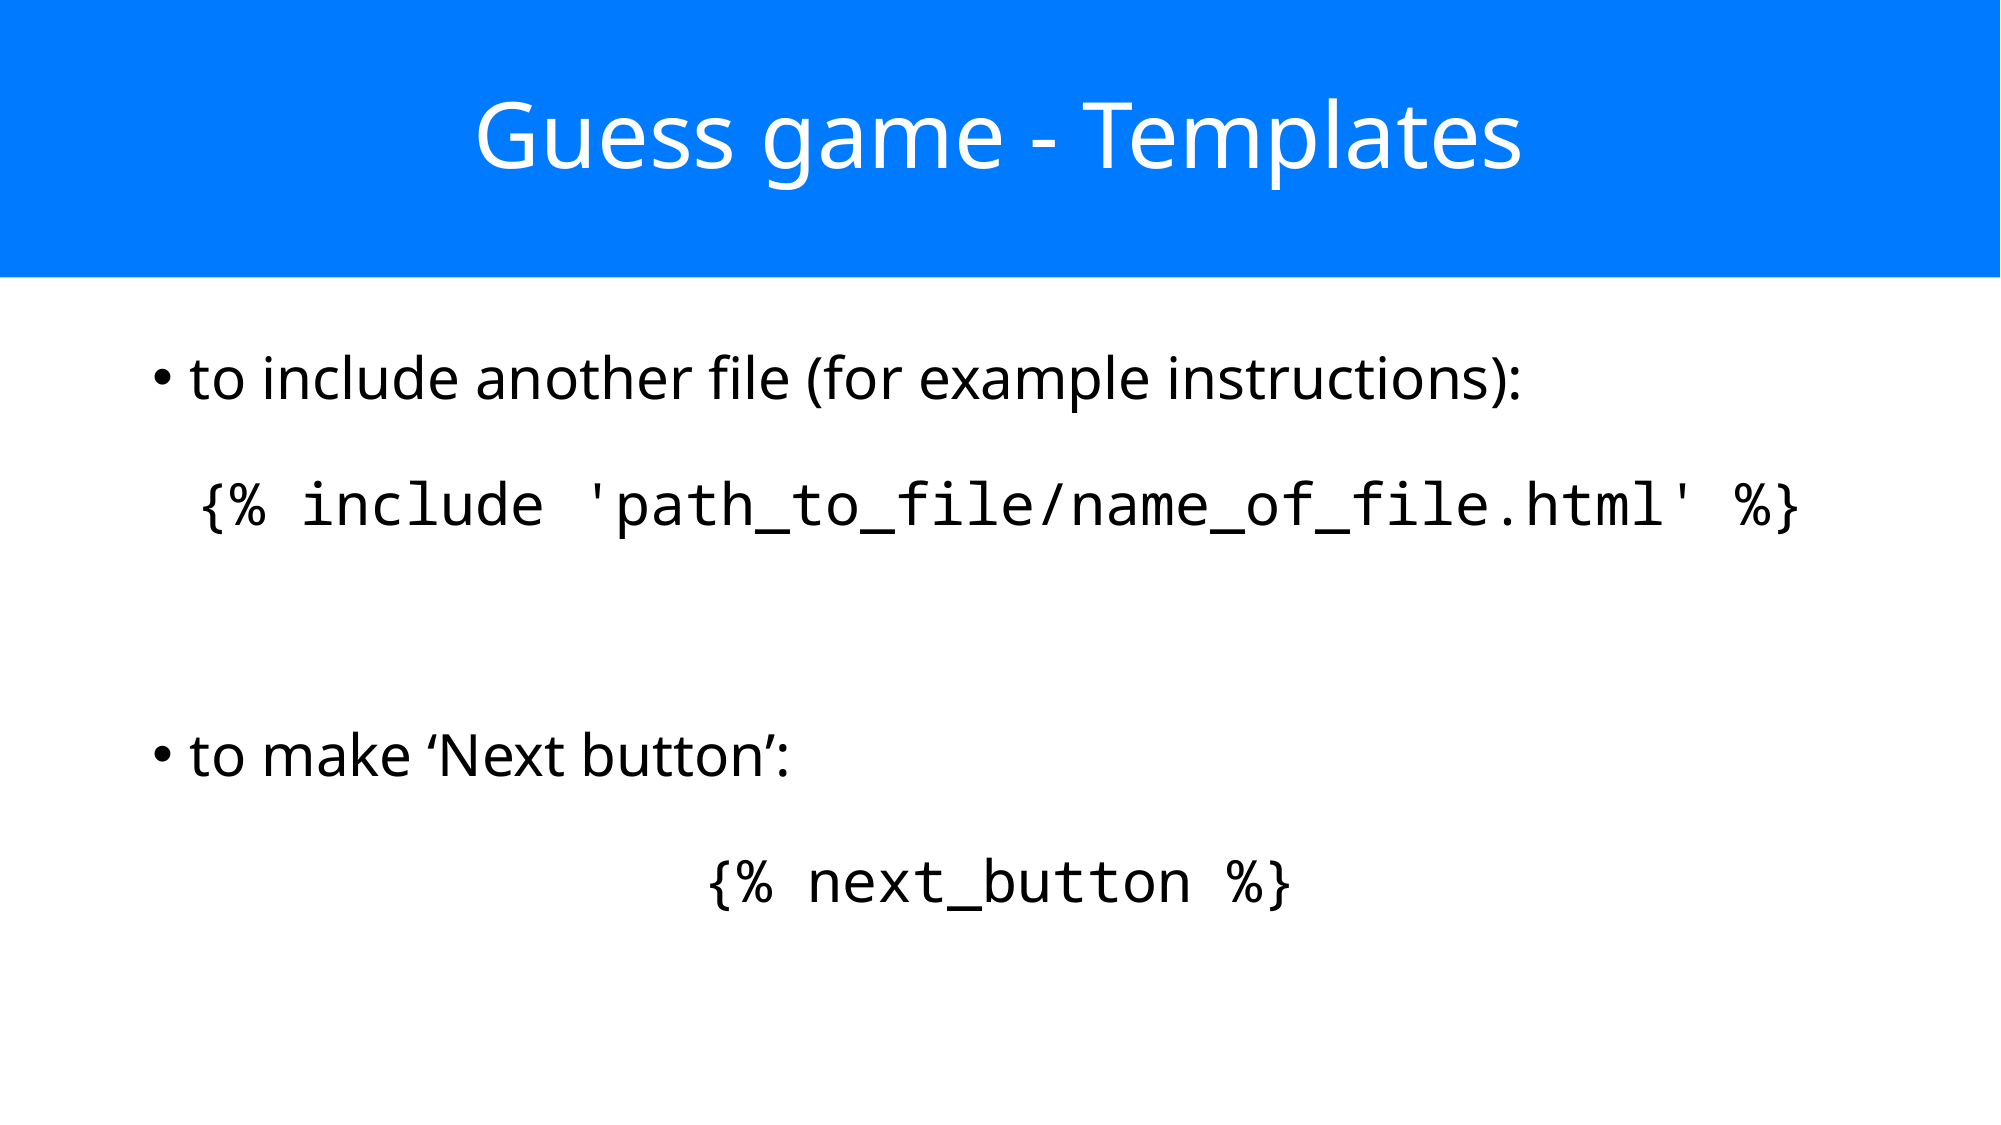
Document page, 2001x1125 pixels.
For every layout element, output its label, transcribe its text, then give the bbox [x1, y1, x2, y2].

list to include another file (for example instructions): {% include 'path_to_file/name_of_file.html' %} to make ‘Next button’: {% next_button %} [137, 299, 1863, 1014]
title Guess game - Templates [0, 0, 2000, 278]
